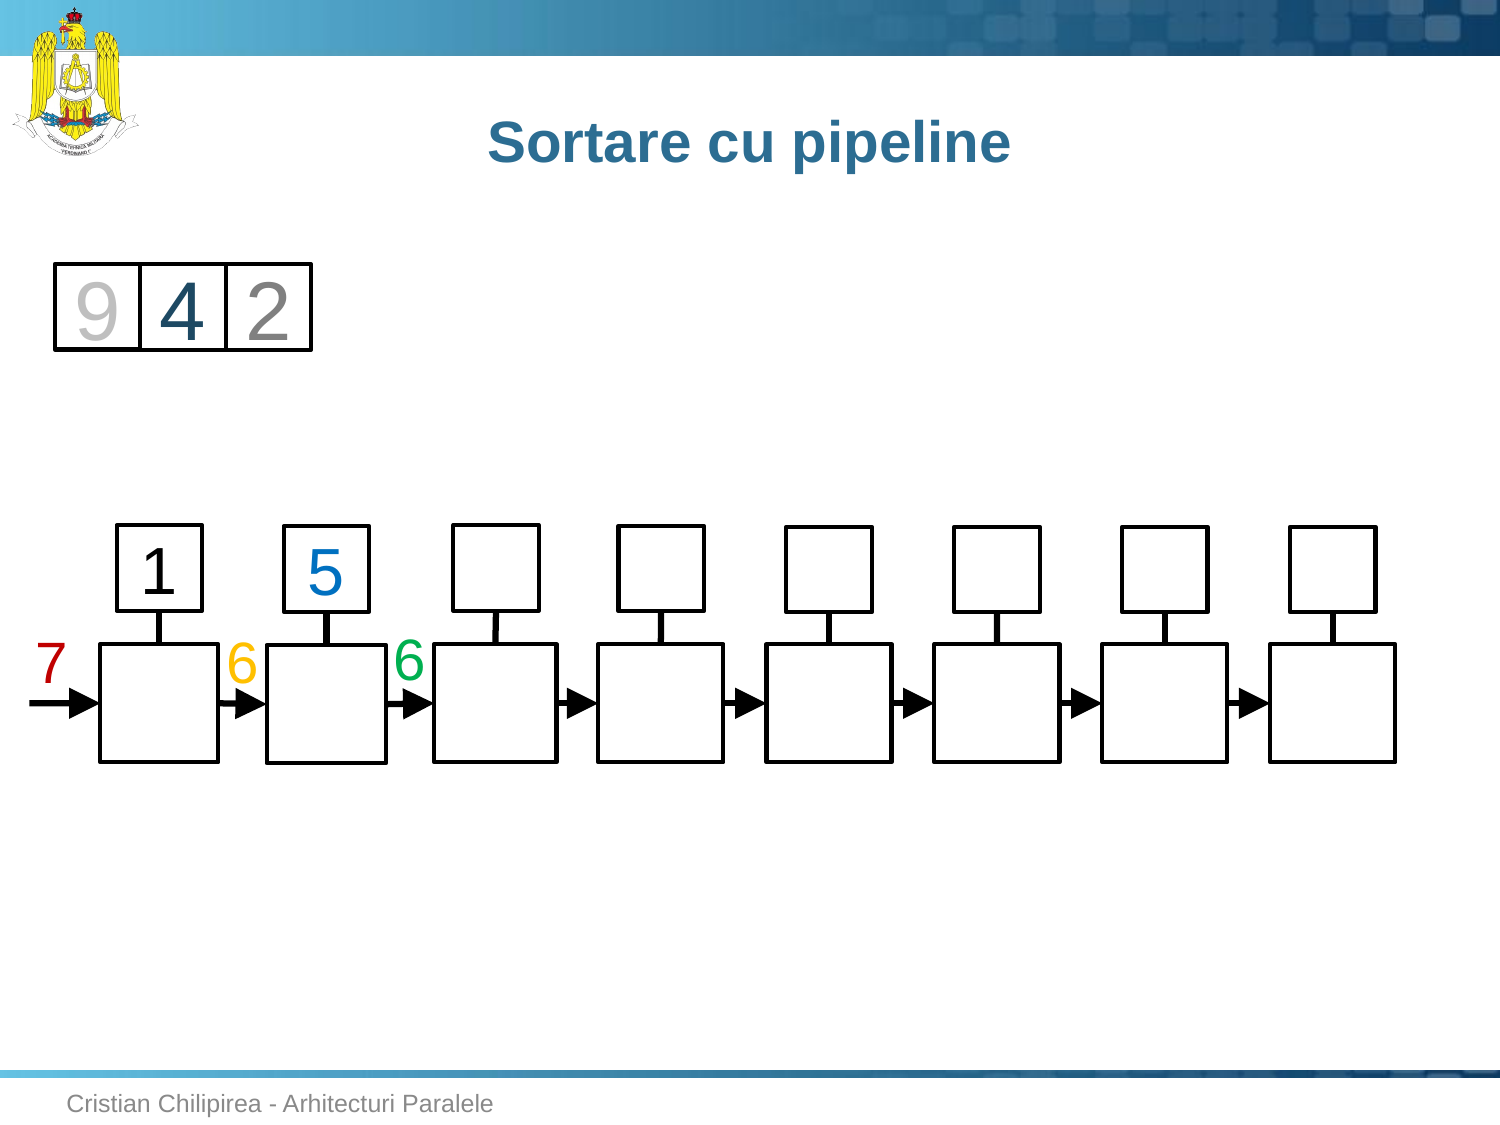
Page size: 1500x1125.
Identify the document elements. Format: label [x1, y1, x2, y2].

footer [51, 1083, 1157, 1125]
picture [0, 0, 1500, 156]
picture [0, 1070, 1500, 1078]
title [51, 102, 1449, 178]
text_box [53, 262, 313, 352]
text_box [20, 523, 1397, 765]
